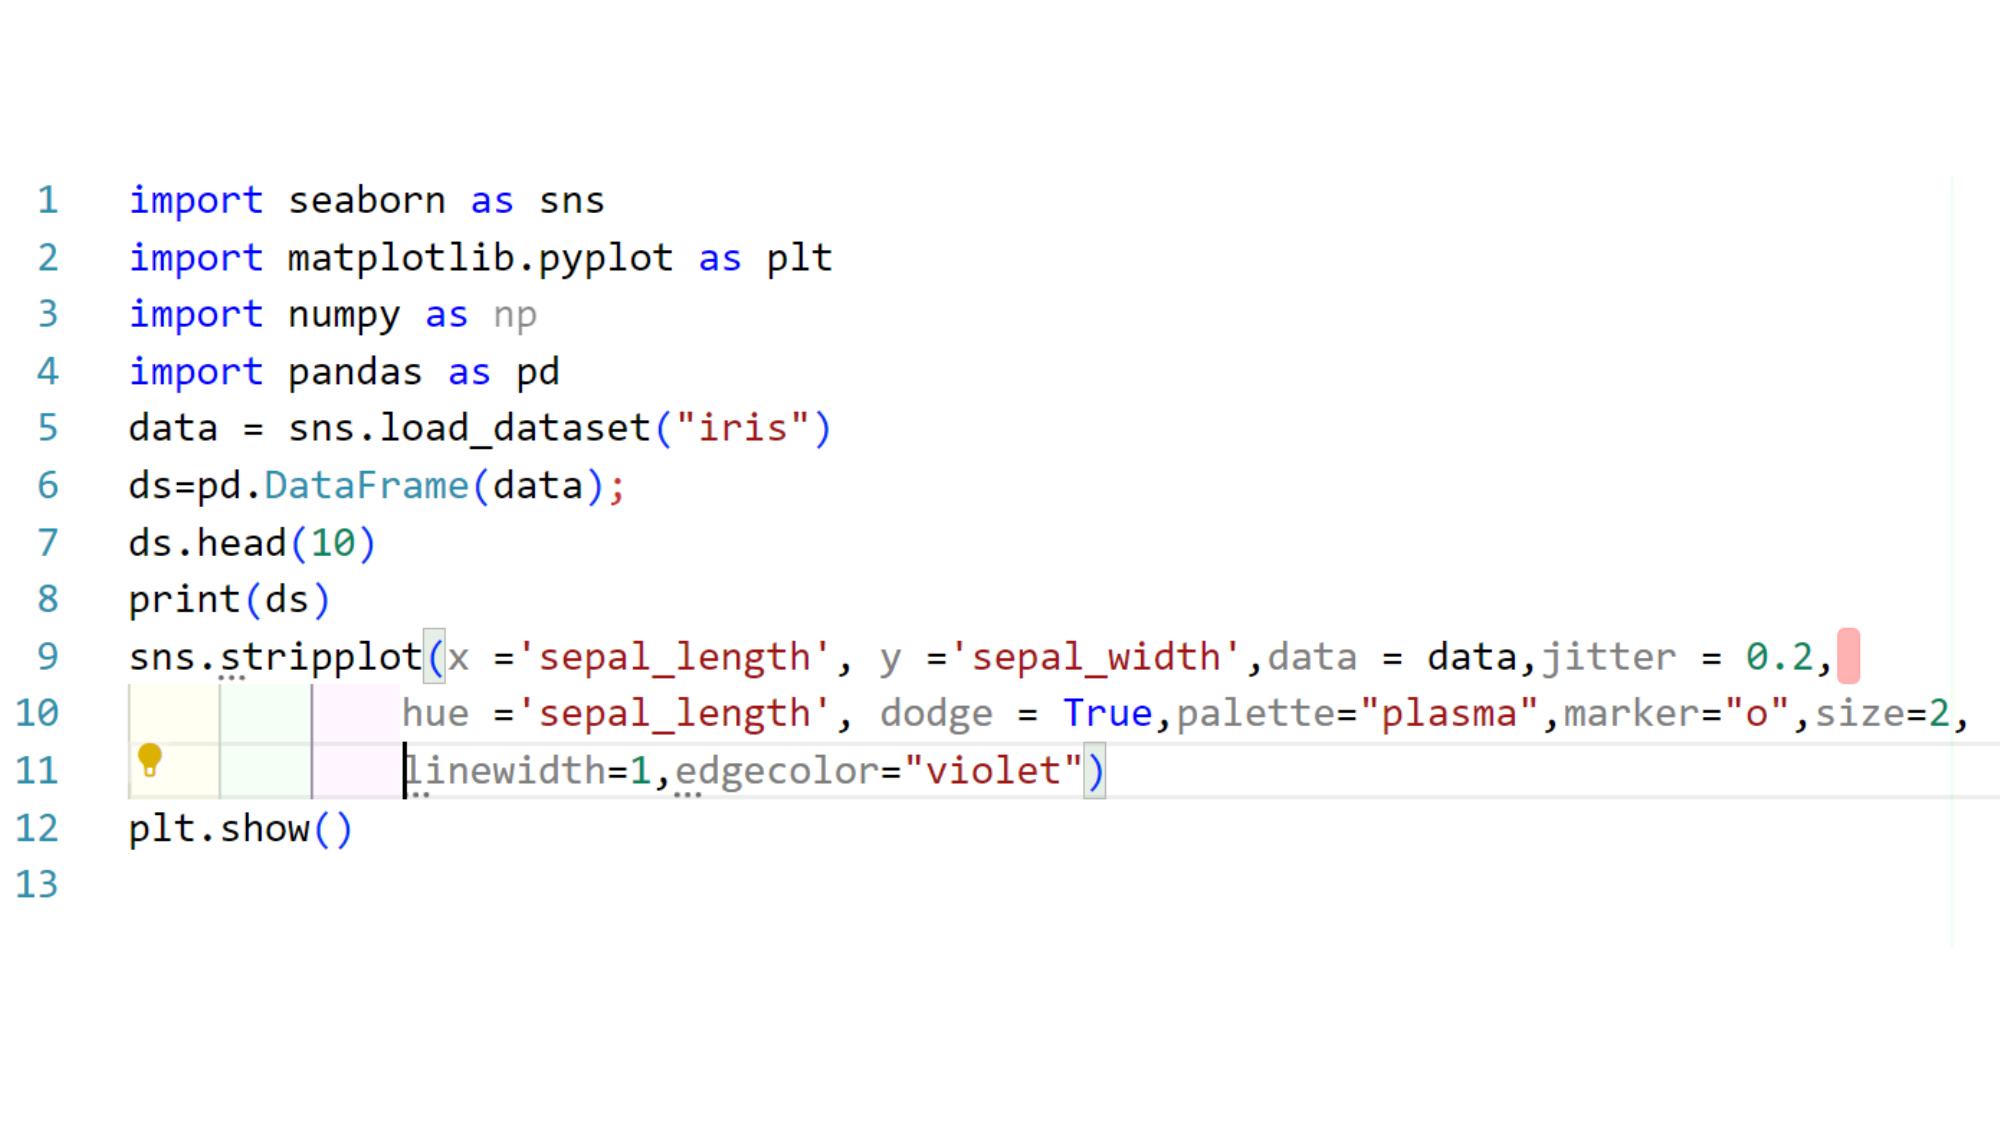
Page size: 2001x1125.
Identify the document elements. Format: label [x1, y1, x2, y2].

picture [0, 177, 2000, 948]
